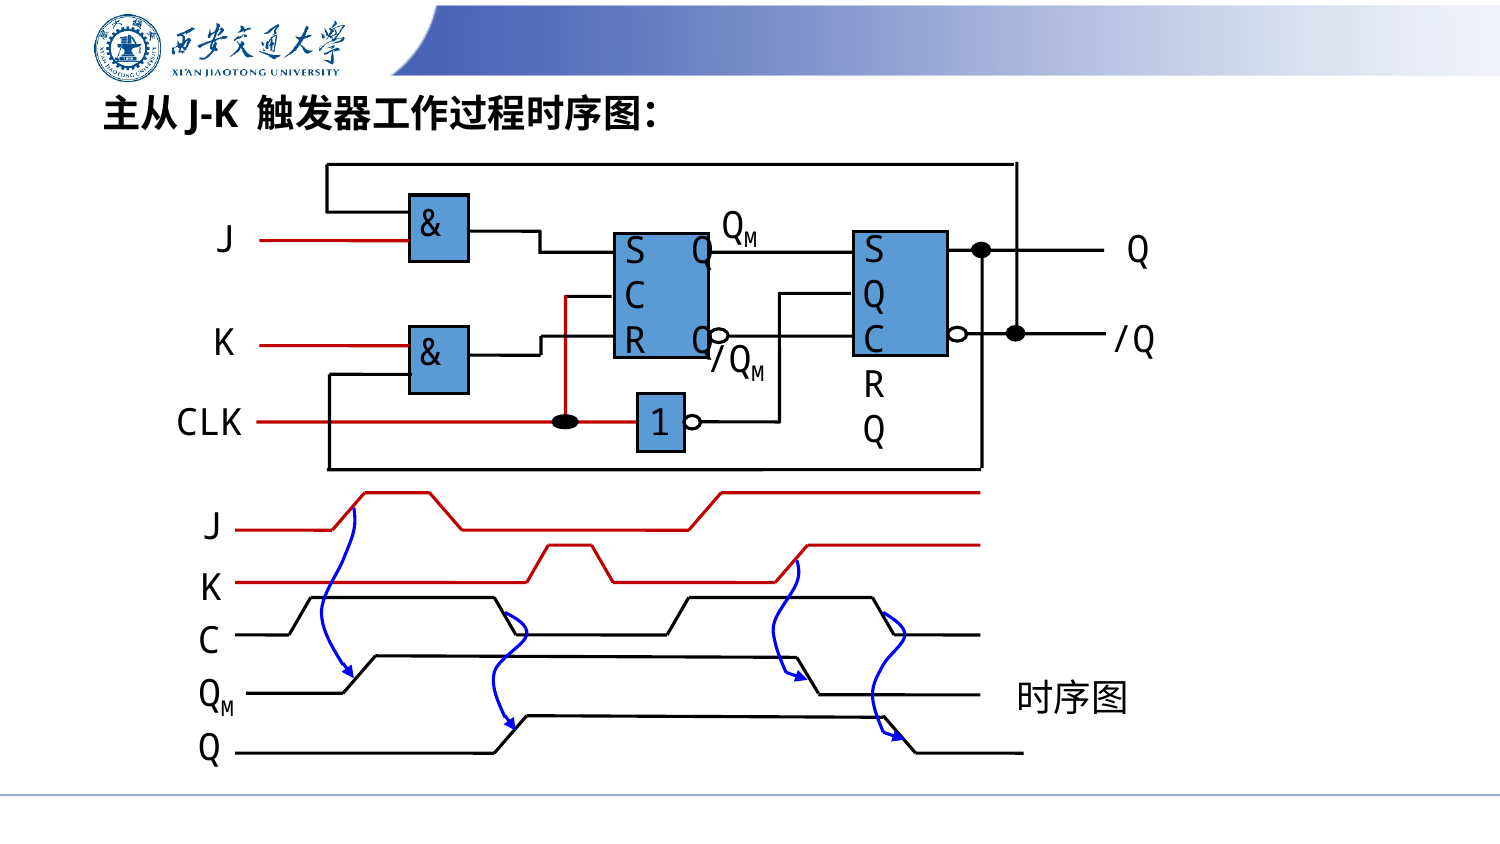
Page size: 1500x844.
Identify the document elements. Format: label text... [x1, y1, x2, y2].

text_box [161, 161, 1258, 471]
picture [0, 0, 1500, 844]
title 主从J-K 触发器工作过程时序图： [87, 86, 1138, 144]
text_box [182, 492, 1192, 771]
